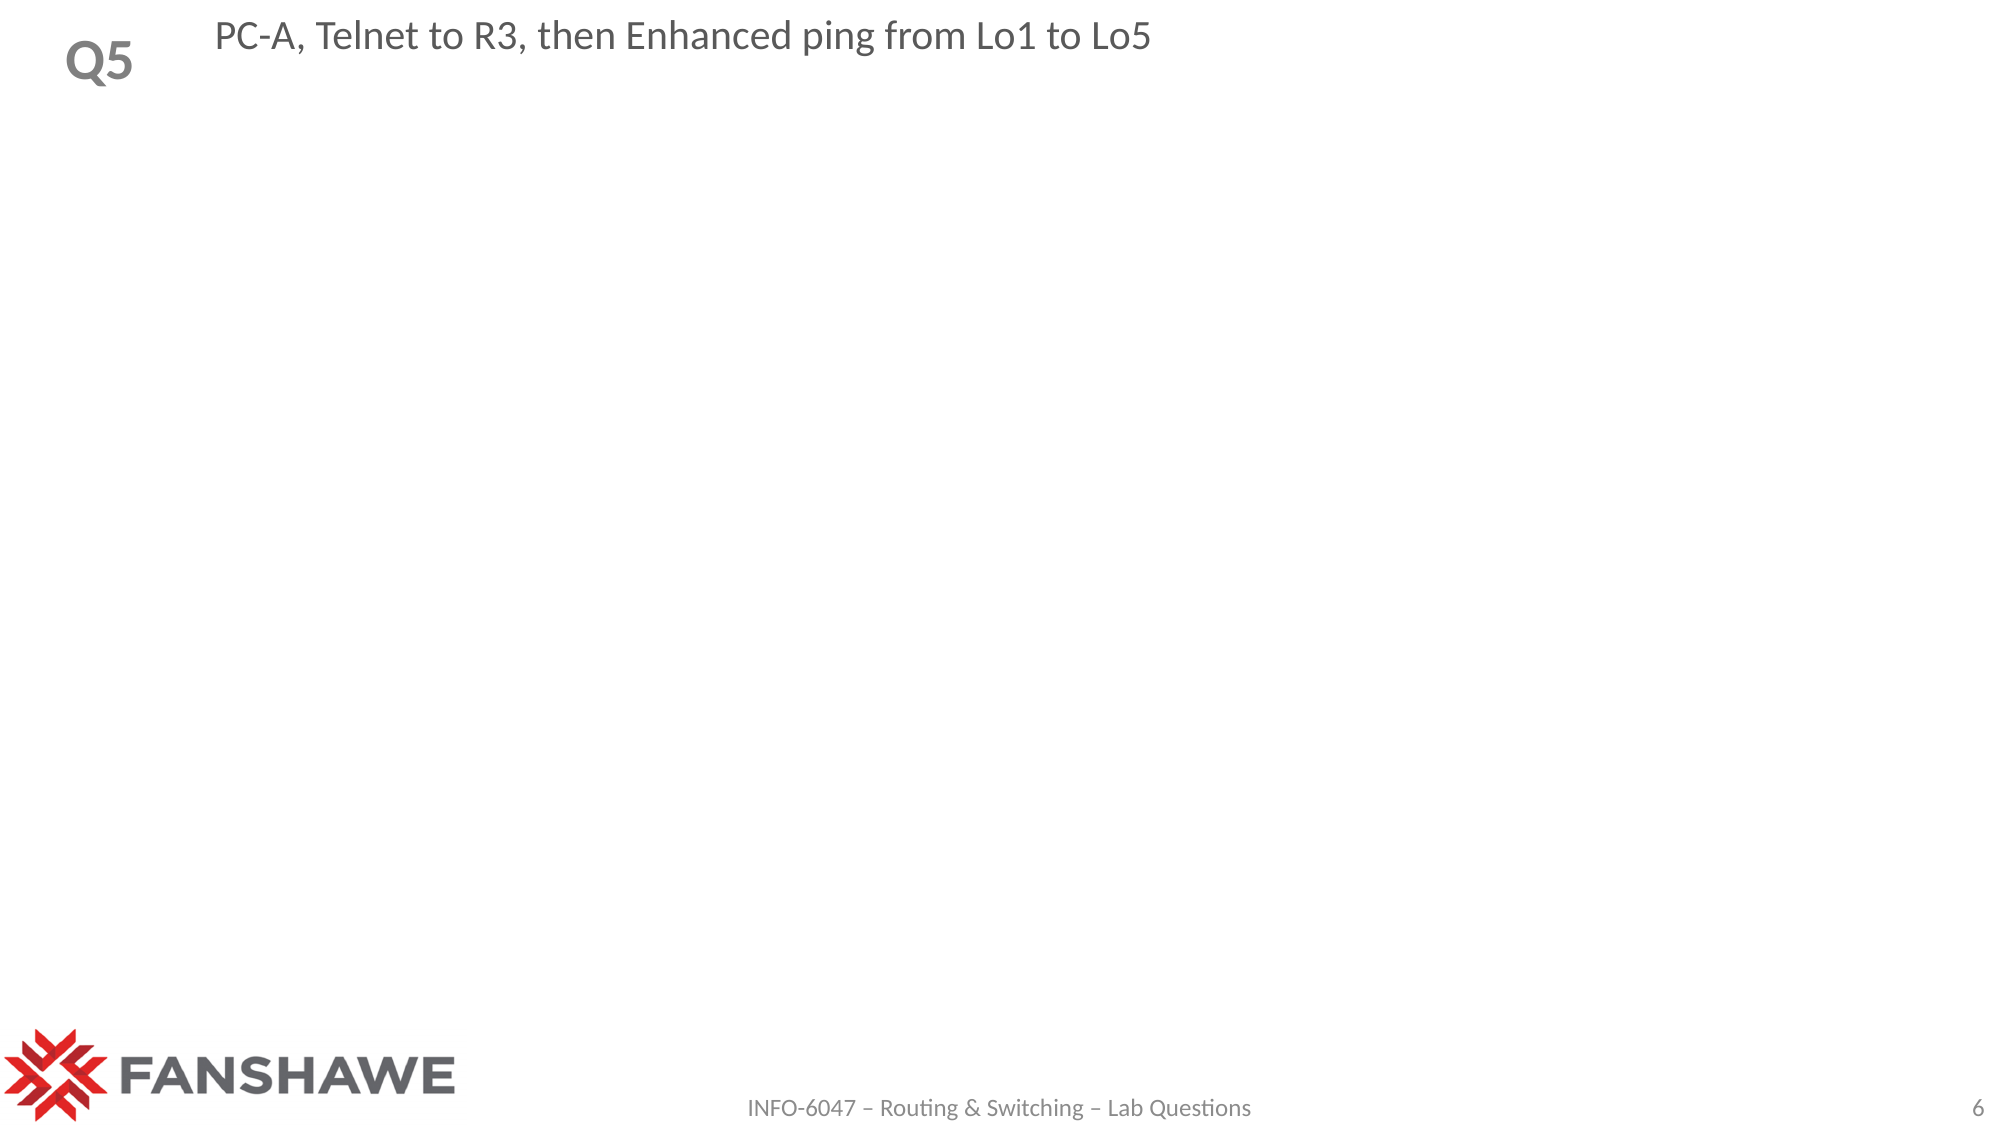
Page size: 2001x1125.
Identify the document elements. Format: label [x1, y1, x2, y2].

picture [0, 1024, 467, 1125]
